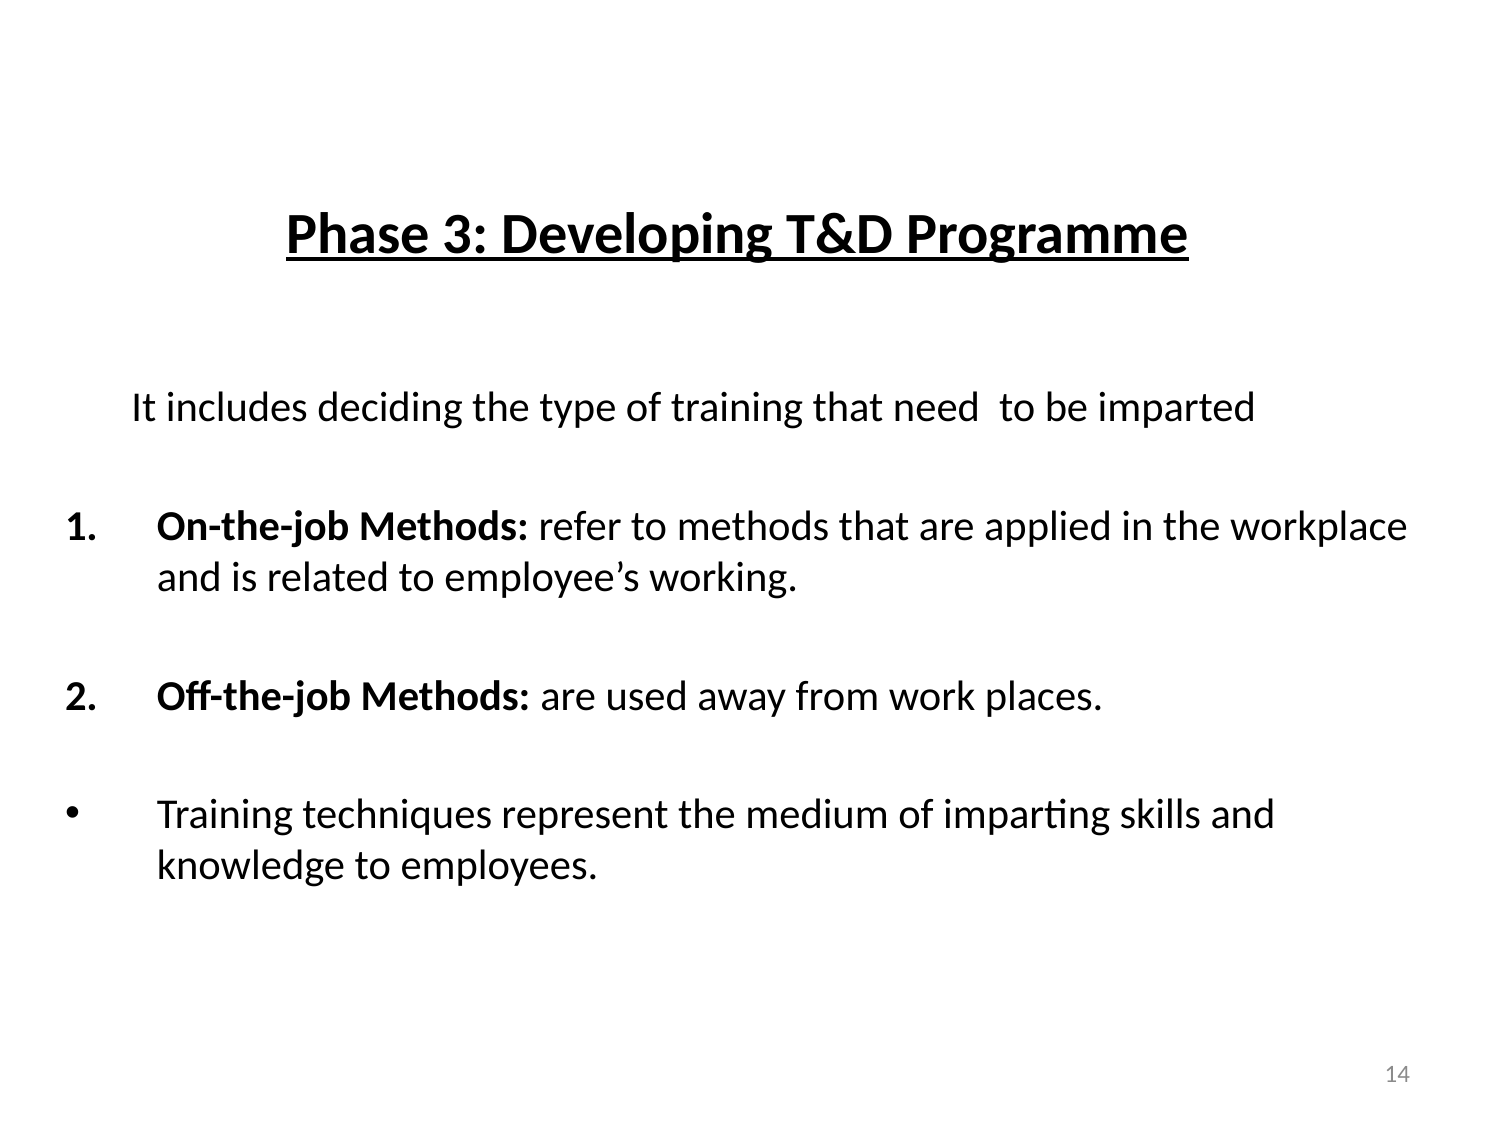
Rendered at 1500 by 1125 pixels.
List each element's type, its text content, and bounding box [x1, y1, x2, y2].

slide_number 14 [1074, 1042, 1425, 1103]
list It includes deciding the type of training that need to be imparted On-the-job Methods: refer to methods that are applied in the workplace and is related to employee’s working. Off-the-job Methods: are used away from work places. Training techniques represent the medium of imparting skills and knowledge to employees. [50, 312, 1475, 900]
title Phase 3: Developing T&D Programme [62, 187, 1413, 375]
